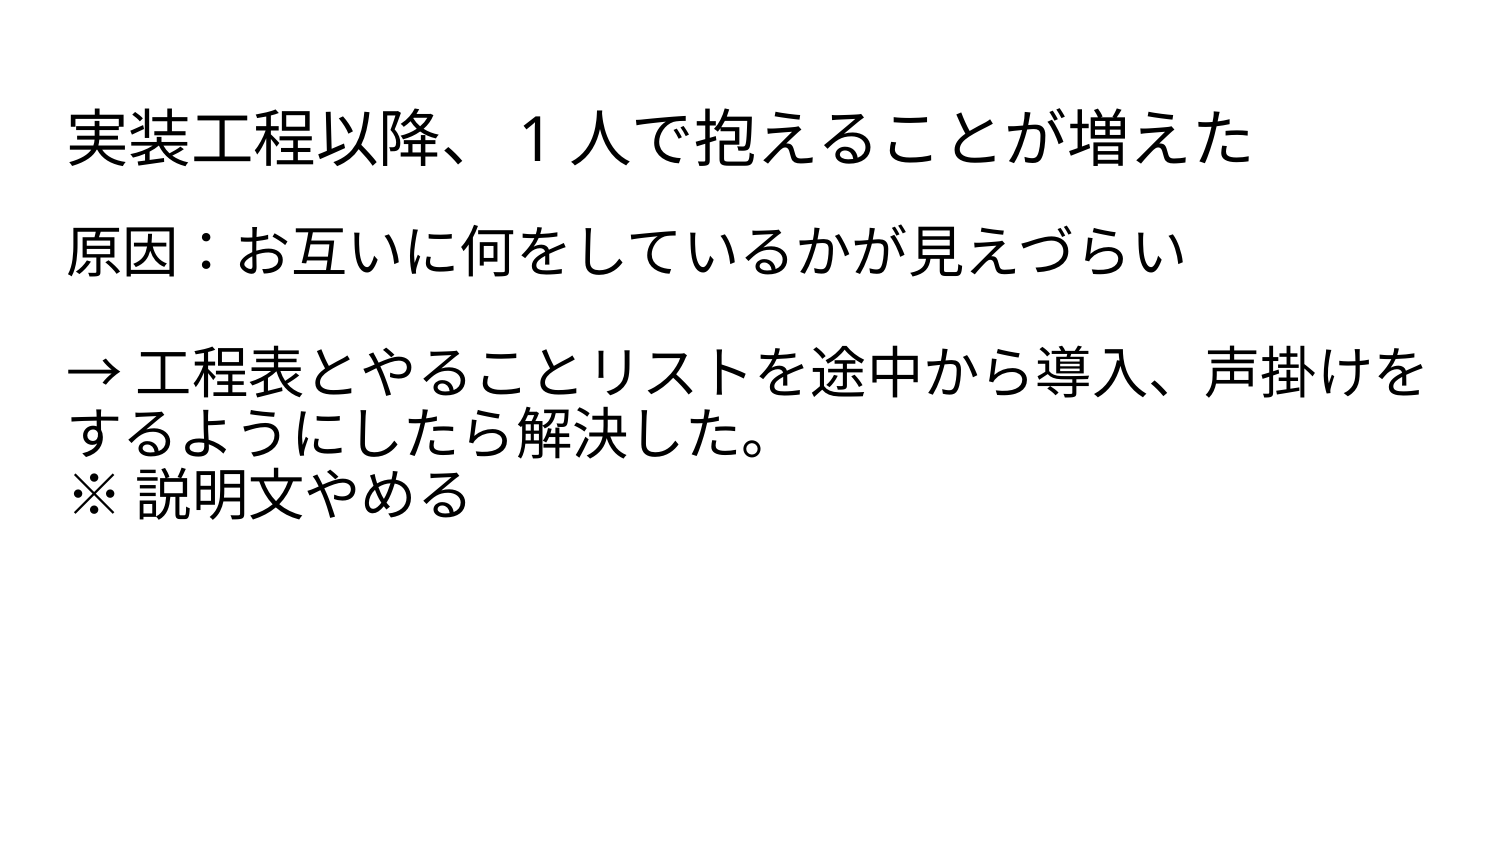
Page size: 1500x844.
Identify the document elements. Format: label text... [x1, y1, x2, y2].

title 実装工程以降、1人で抱えることが増えた [51, 72, 1449, 167]
list 原因：お互いに何をしているかが見えづらい →工程表とやることリストを途中から導入、声掛けをするようにしたら解決した。 ※説明文やめる [51, 208, 1449, 770]
